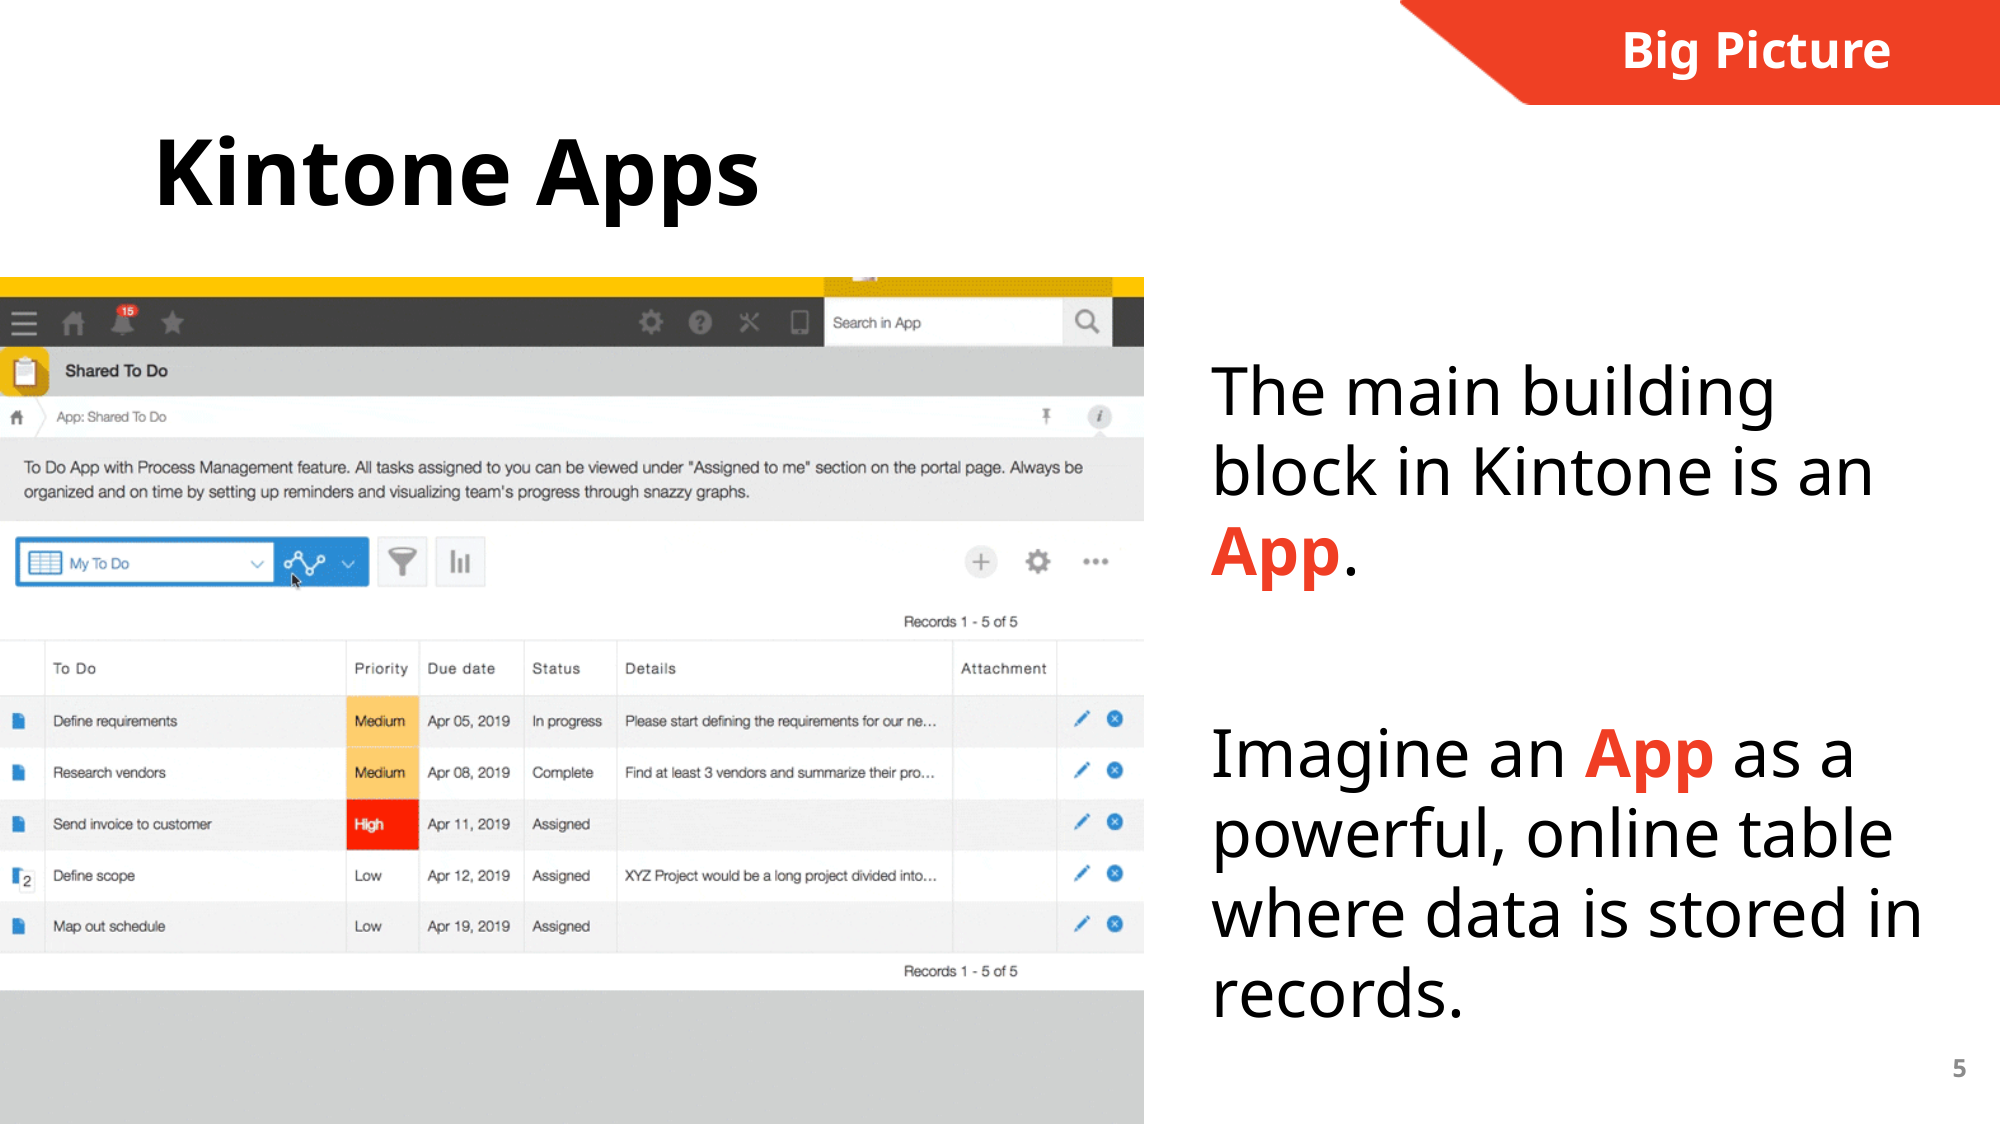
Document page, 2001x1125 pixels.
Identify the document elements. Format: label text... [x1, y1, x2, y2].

title Kintone Apps [137, 59, 1863, 278]
slide_number 5 [1532, 1039, 1982, 1100]
list Big Picture [1532, 11, 1982, 87]
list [0, 277, 1144, 1124]
picture [1400, 0, 2000, 105]
list The main building block in Kintone is an App. Imagine an App as a powerful, online table where data is stored in records. [1196, 277, 1947, 1103]
